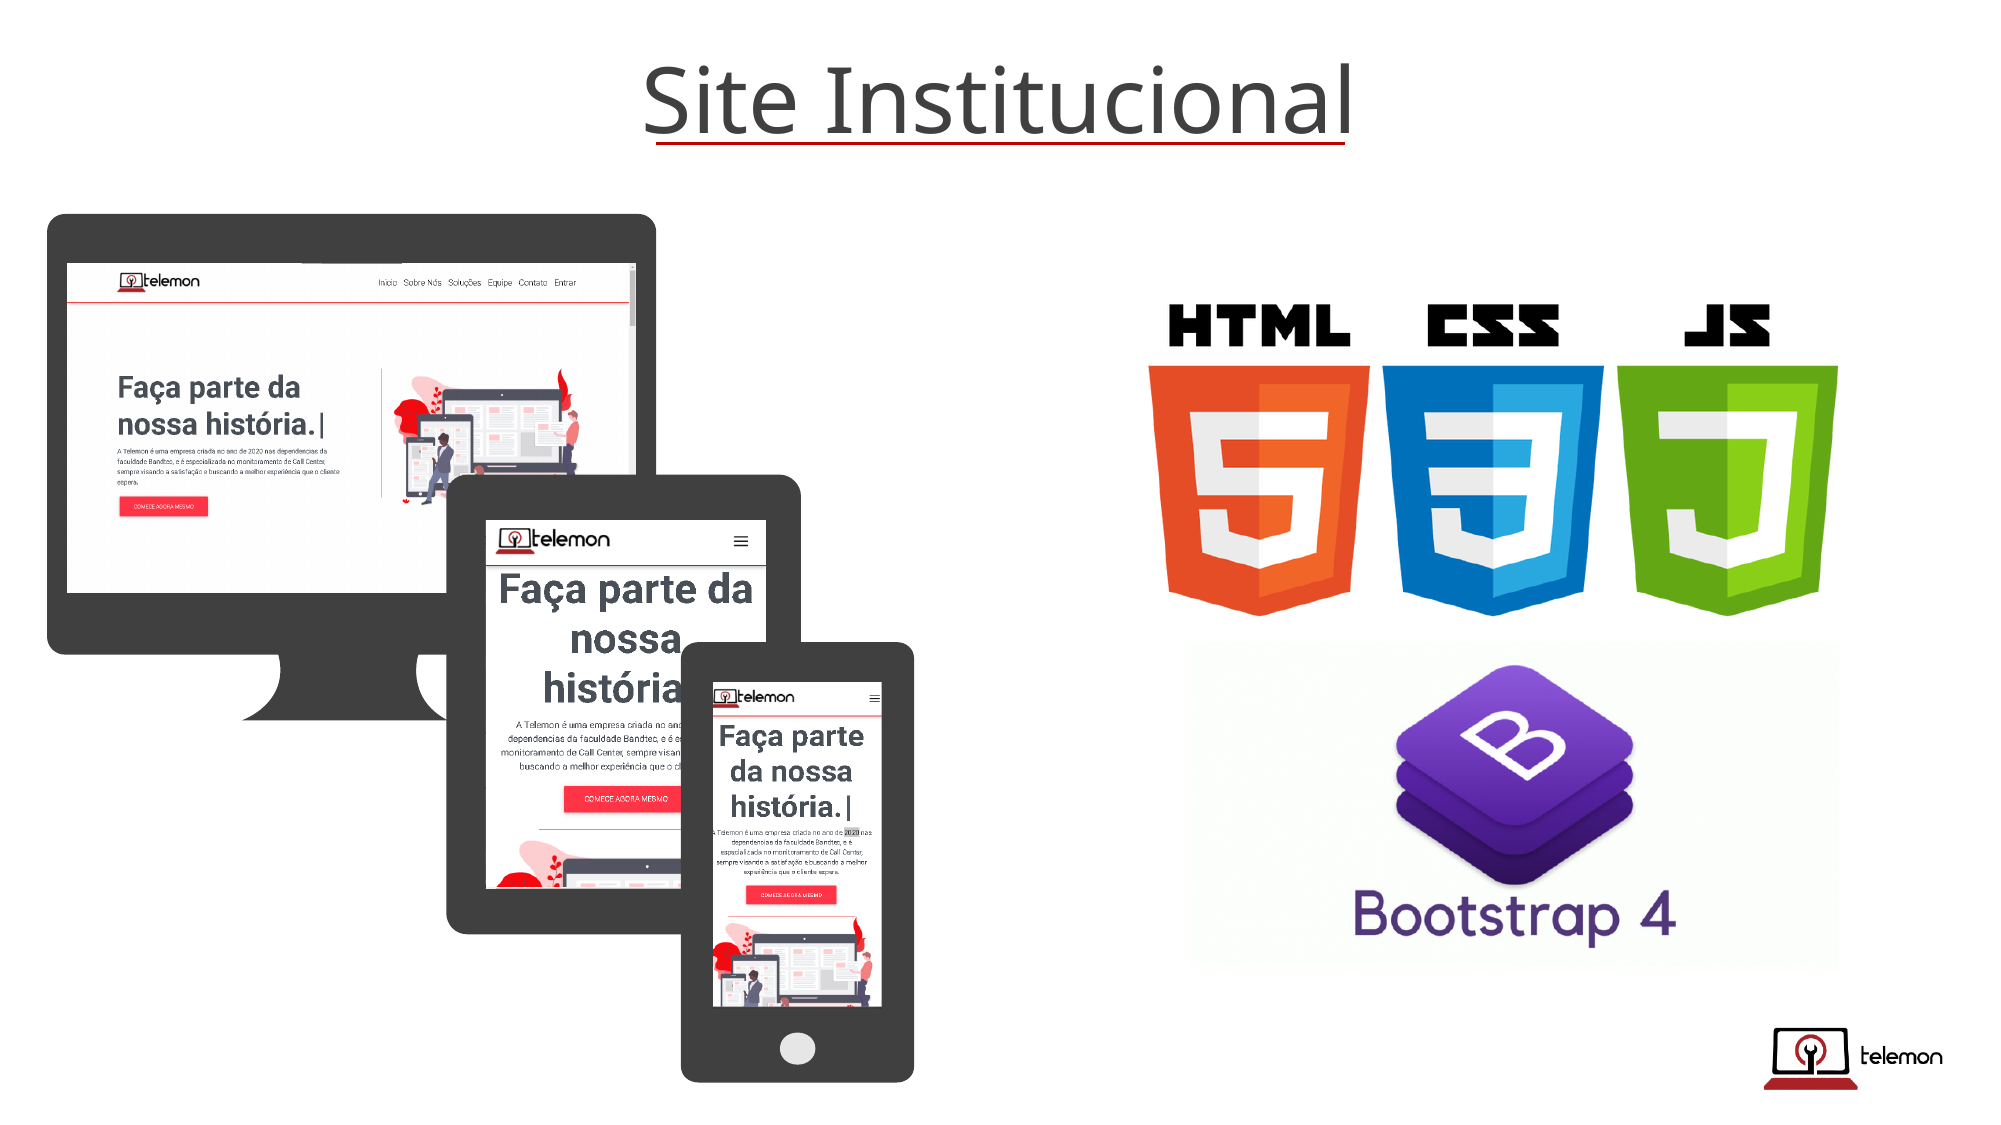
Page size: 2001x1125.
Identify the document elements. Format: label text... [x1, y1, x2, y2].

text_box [680, 642, 915, 1083]
picture [1148, 258, 1839, 967]
text_box Site Institucional [137, 0, 1863, 213]
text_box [47, 213, 657, 721]
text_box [446, 474, 801, 935]
picture [1760, 1022, 1949, 1100]
